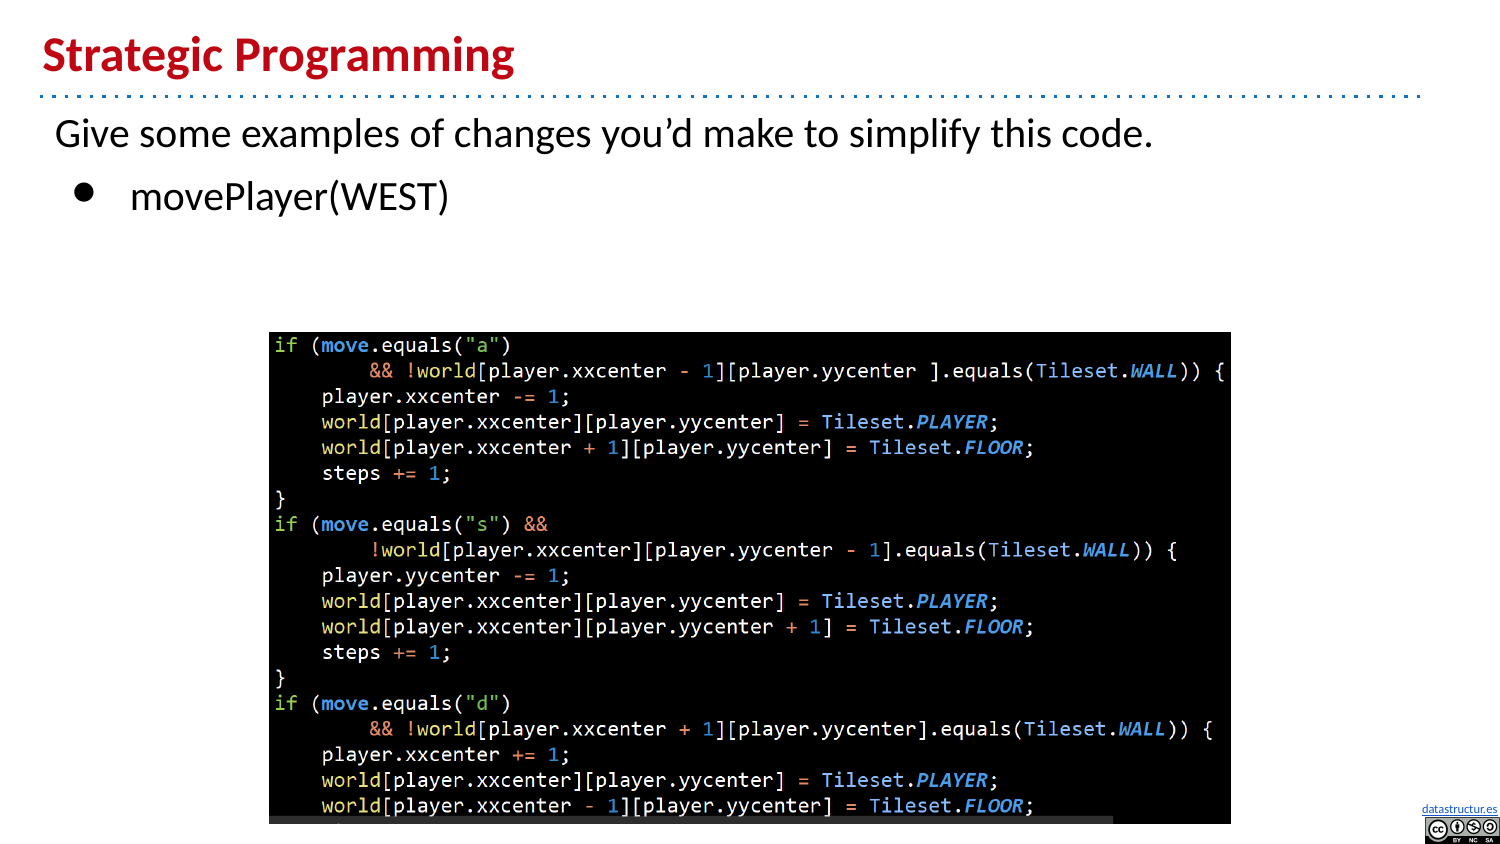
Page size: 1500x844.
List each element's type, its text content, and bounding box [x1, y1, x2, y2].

picture [269, 332, 1231, 825]
list Give some examples of changes you’d make to simplify this code. movePlayer(WEST) [39, 91, 1425, 773]
picture [1425, 817, 1500, 844]
title Strategic Programming [27, 15, 1378, 97]
